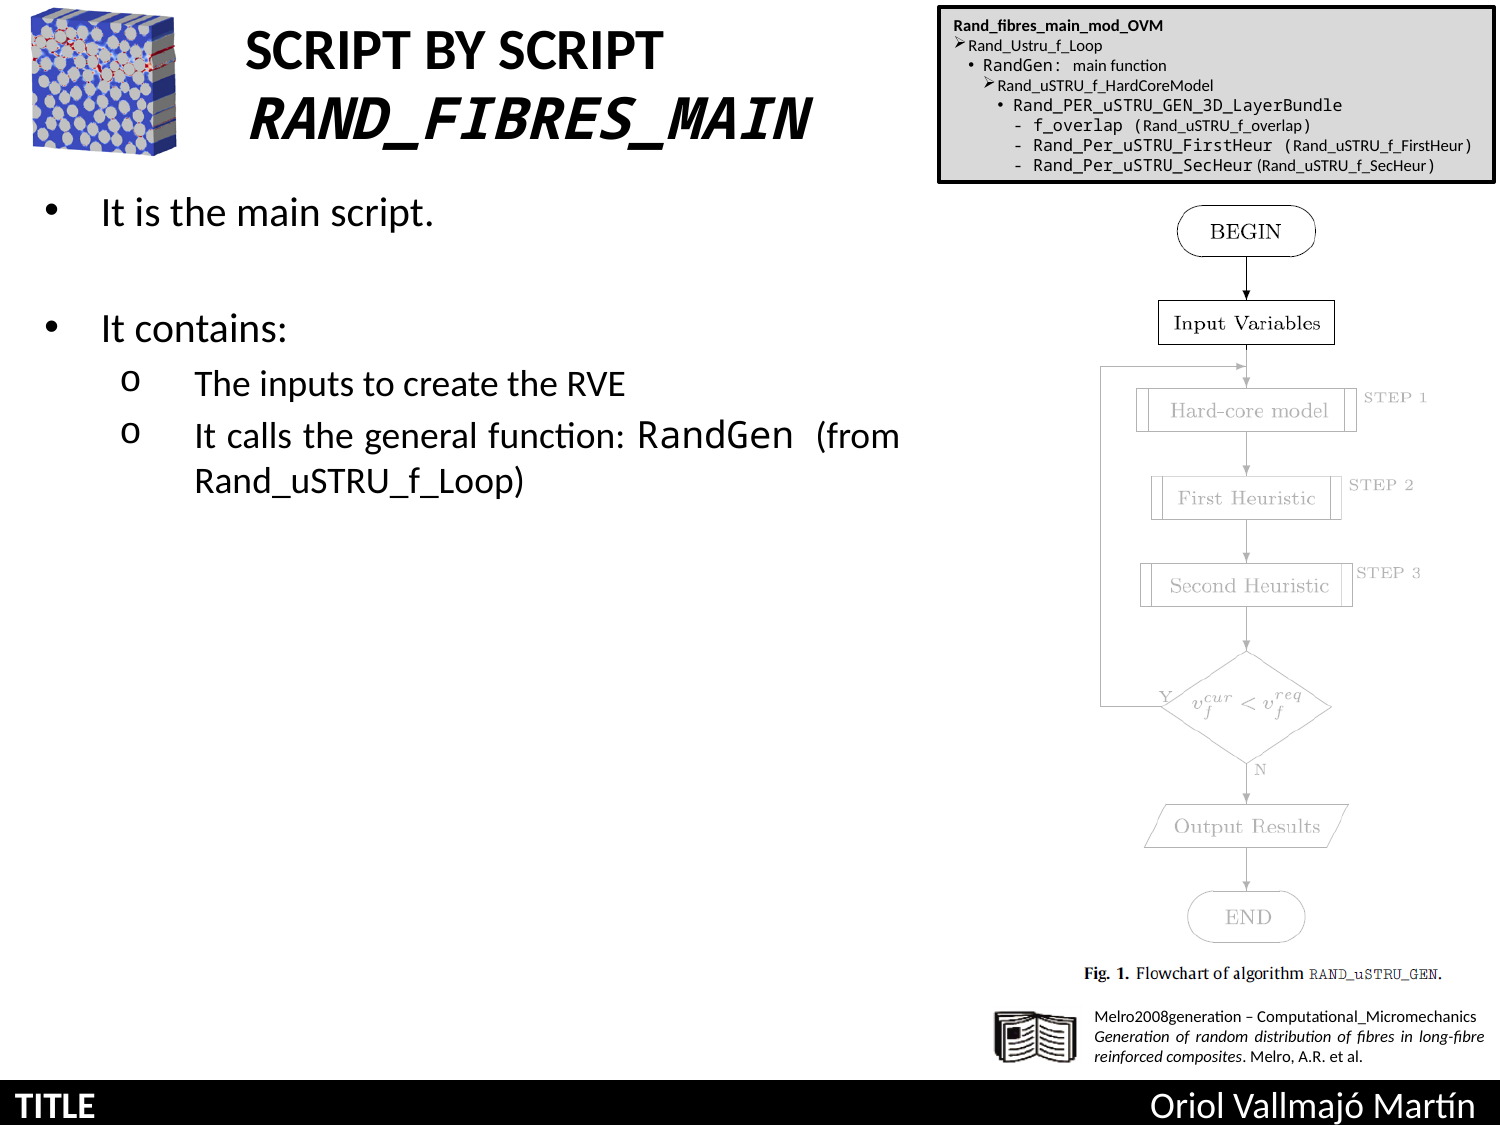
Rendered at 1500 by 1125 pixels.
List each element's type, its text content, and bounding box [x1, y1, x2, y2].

list It is the main script. It contains: The inputs to create the RVE It calls the general function: RandGen (from Rand_uSTRU_f_Loop) [29, 176, 916, 1060]
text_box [1056, 197, 1471, 985]
picture [26, 4, 183, 161]
title SCRIPT BY SCRIPT Rand_fibres_main [230, 7, 937, 155]
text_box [992, 997, 1500, 1074]
text_box Rand_fibres_main_mod_OVM Rand_Ustru_f_Loop RandGen: main function Rand_uSTRU_f_HardCoreModel Rand_PER_uSTRU_GEN_3D_LayerBundle - f_overlap (Rand_uSTRU_f_overlap) - Rand_Per_uSTRU_FirstHeur (Rand_uSTRU_f_FirstHeur) - Rand_Per_uSTRU_SecHeur (Rand_uSTRU_f_SecHeur) [937, 5, 1496, 184]
